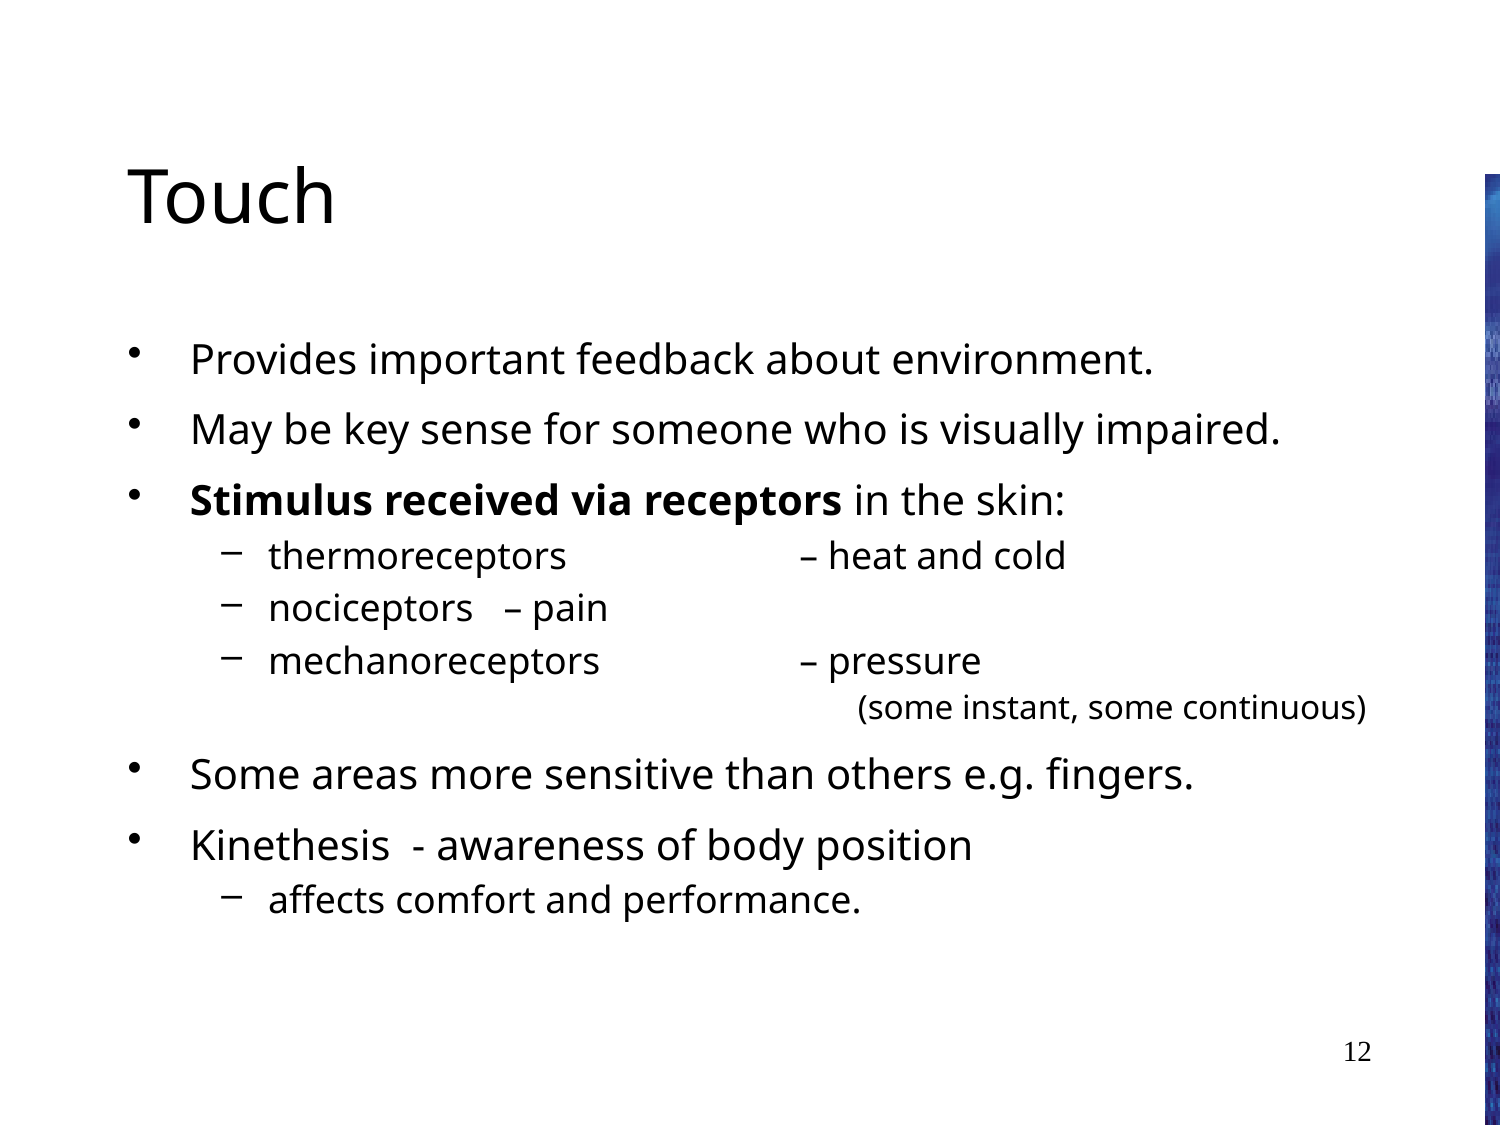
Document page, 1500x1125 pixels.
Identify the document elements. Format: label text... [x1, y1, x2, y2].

slide_number 12 [1074, 1024, 1388, 1101]
list Provides important feedback about environment. May be key sense for someone who is visually impaired. Stimulus received via receptors in the skin: thermoreceptors – heat and cold nociceptors – pain mechanoreceptors – pressure (some instant, some continuous) Some areas more sensitive than others e.g. fingers. Kinethesis - awareness of body position affects comfort and performance. [112, 324, 1388, 1000]
title Touch [112, 99, 1238, 288]
picture [1485, 174, 1500, 1125]
